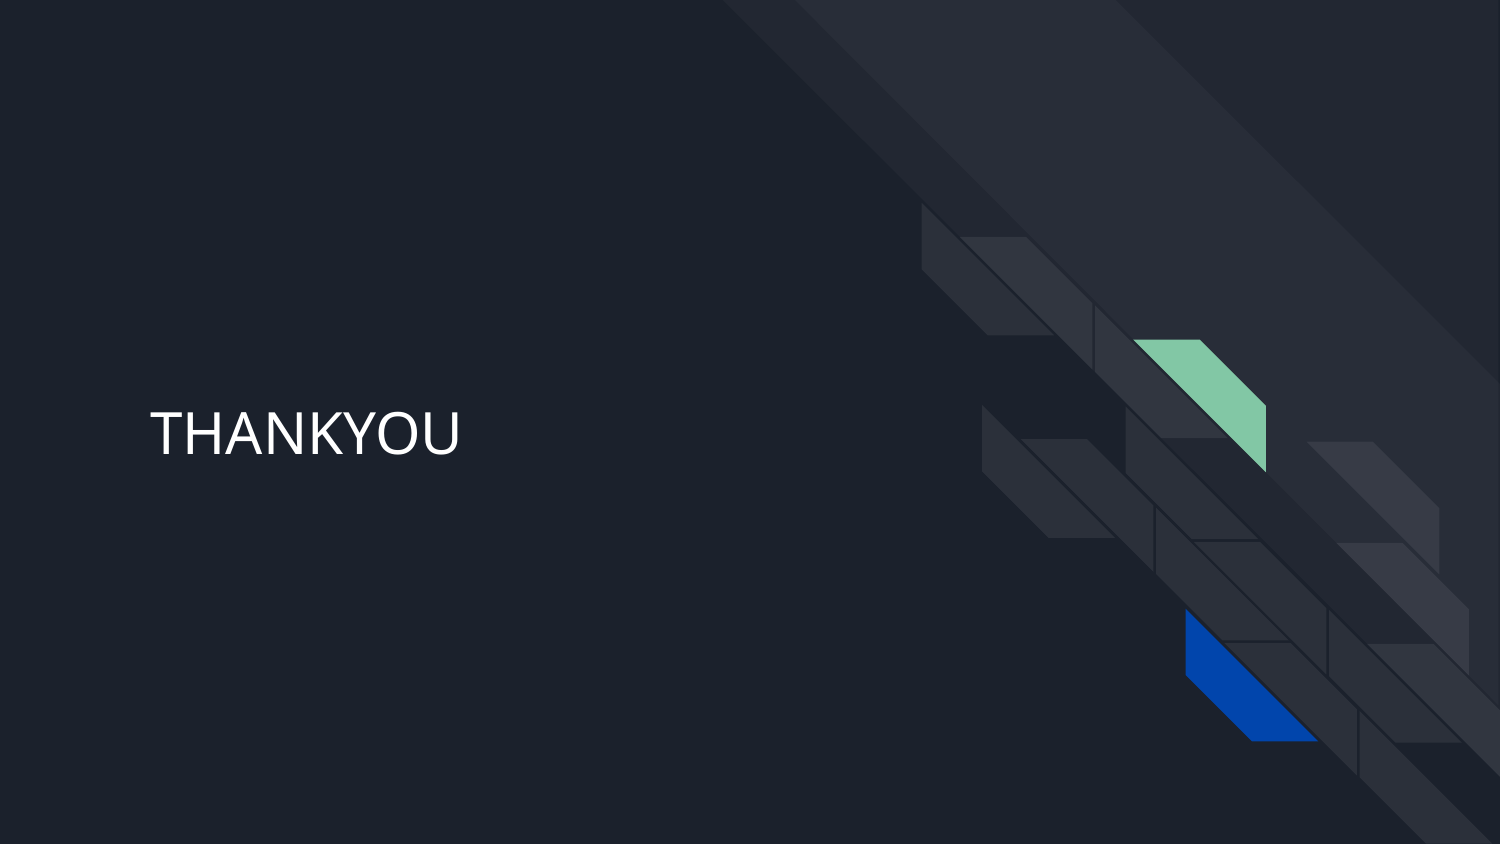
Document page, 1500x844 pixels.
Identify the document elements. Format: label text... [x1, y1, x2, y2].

title THANKYOU [135, 336, 888, 526]
